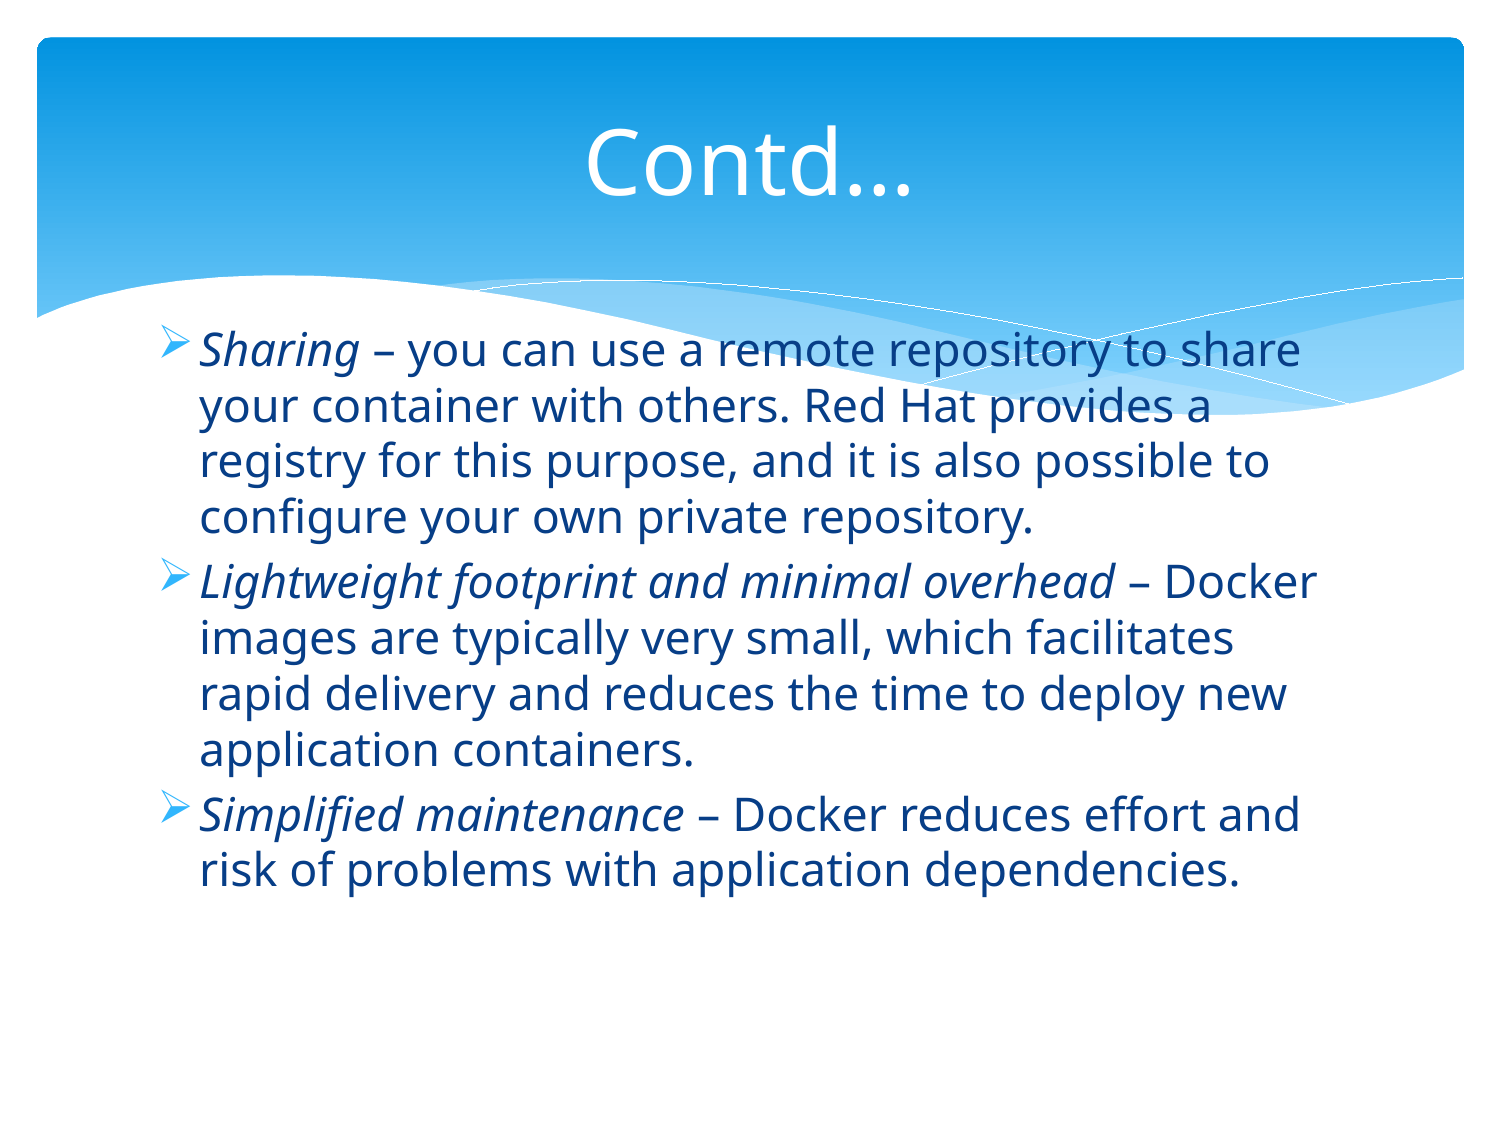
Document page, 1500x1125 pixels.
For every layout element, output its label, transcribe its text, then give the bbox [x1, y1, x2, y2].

title Contd… [75, 55, 1425, 261]
list Sharing – you can use a remote repository to share your container with others. Red Hat provides a registry for this purpose, and it is also possible to configure your own private repository. Lightweight footprint and minimal overhead – Docker images are typically very small, which facilitates rapid delivery and reduces the time to deploy new application containers. Simplified maintenance – Docker reduces effort and risk of problems with application dependencies. [142, 312, 1358, 975]
